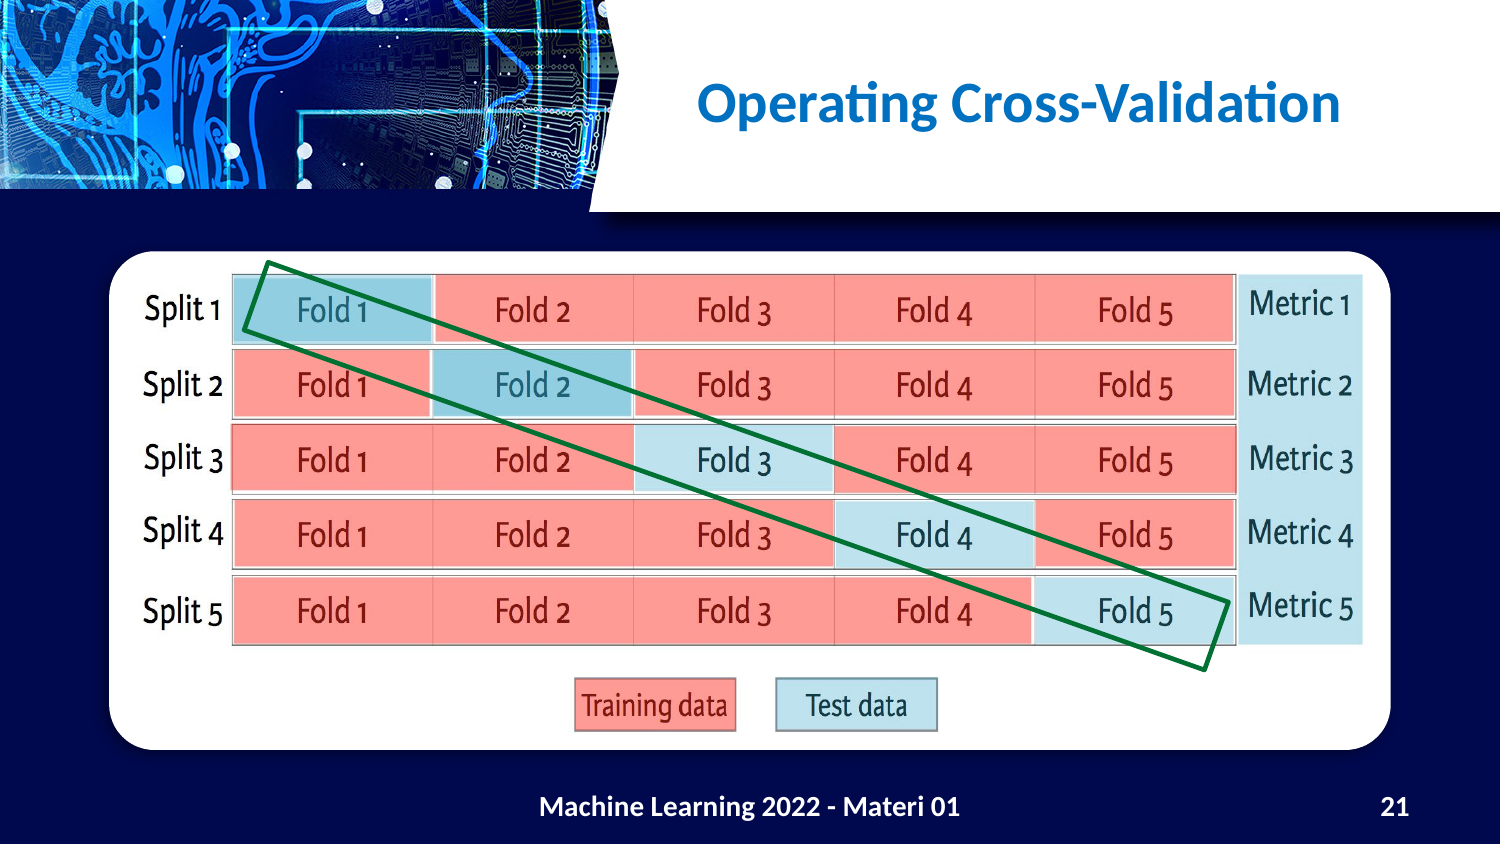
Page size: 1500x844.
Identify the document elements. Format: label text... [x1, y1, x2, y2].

title Operating Cross-Validation [620, 36, 1433, 162]
slide_number 21 [1074, 782, 1425, 827]
picture [0, 0, 1500, 844]
footer Machine Learning 2022 - Materi 01 [512, 782, 988, 827]
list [108, 251, 1391, 751]
